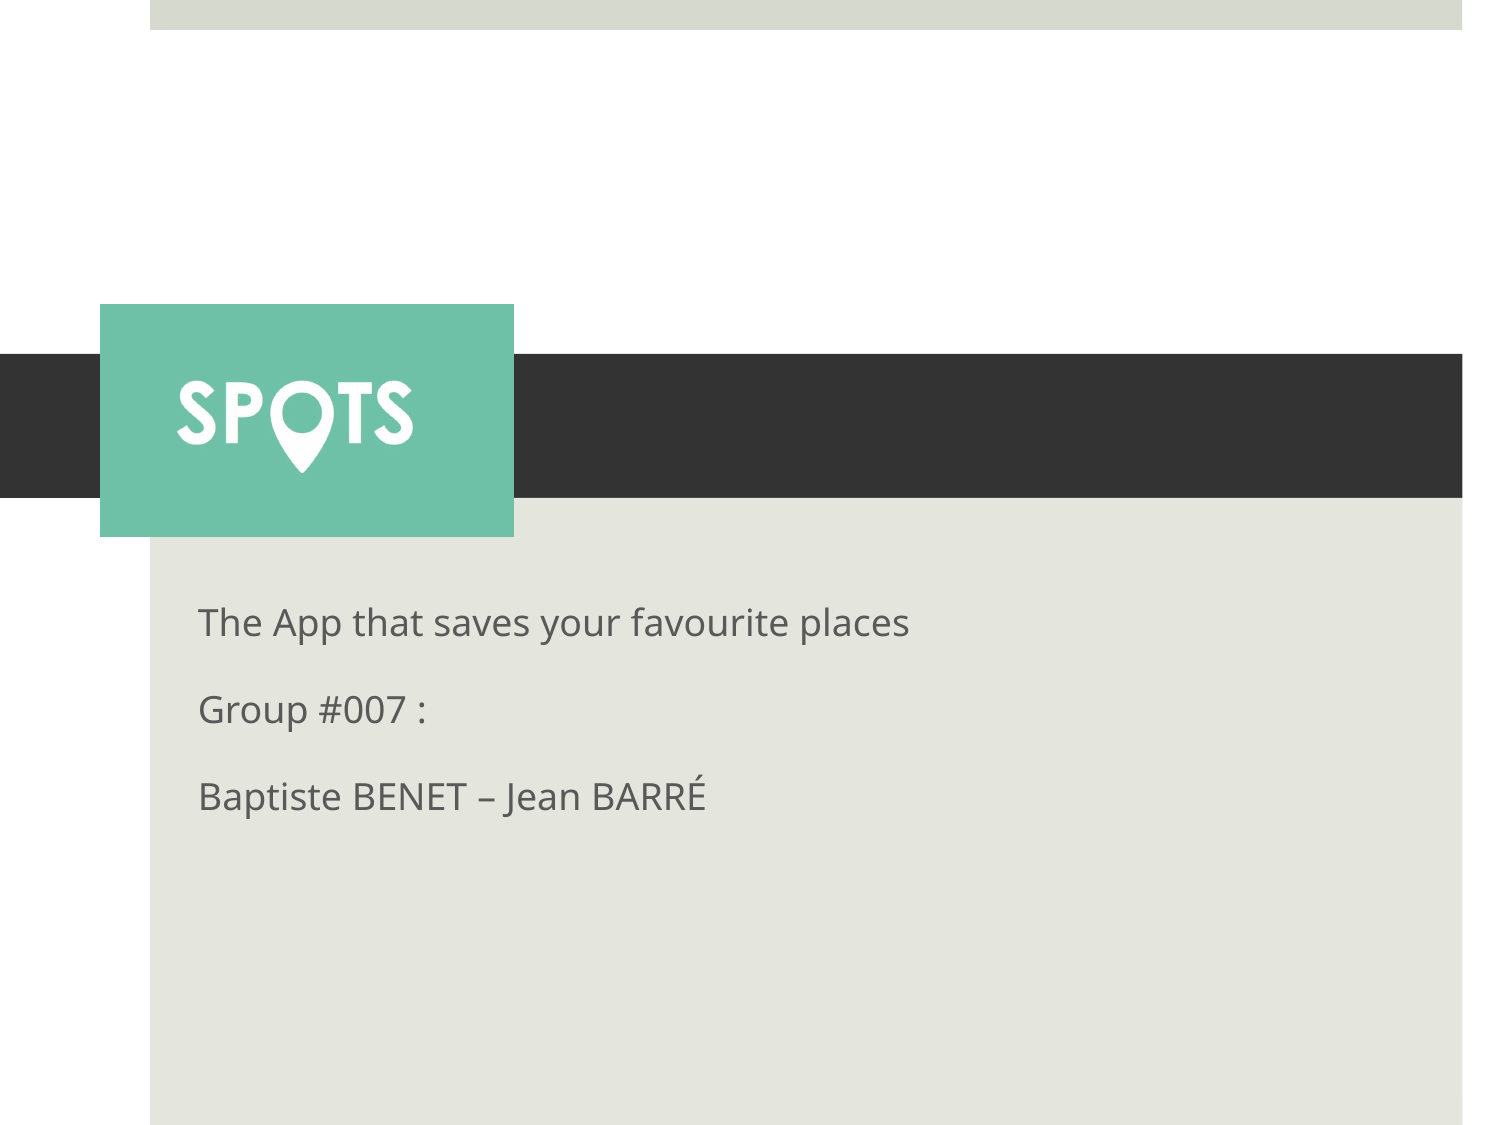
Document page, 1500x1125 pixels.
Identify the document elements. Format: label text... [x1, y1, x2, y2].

picture [99, 303, 514, 538]
title Spots [514, 353, 1463, 497]
subtitle The App that saves your favourite places Group #007 : Baptiste BENET – Jean BARRÉ [150, 497, 1463, 1125]
title Spots [0, 353, 99, 498]
